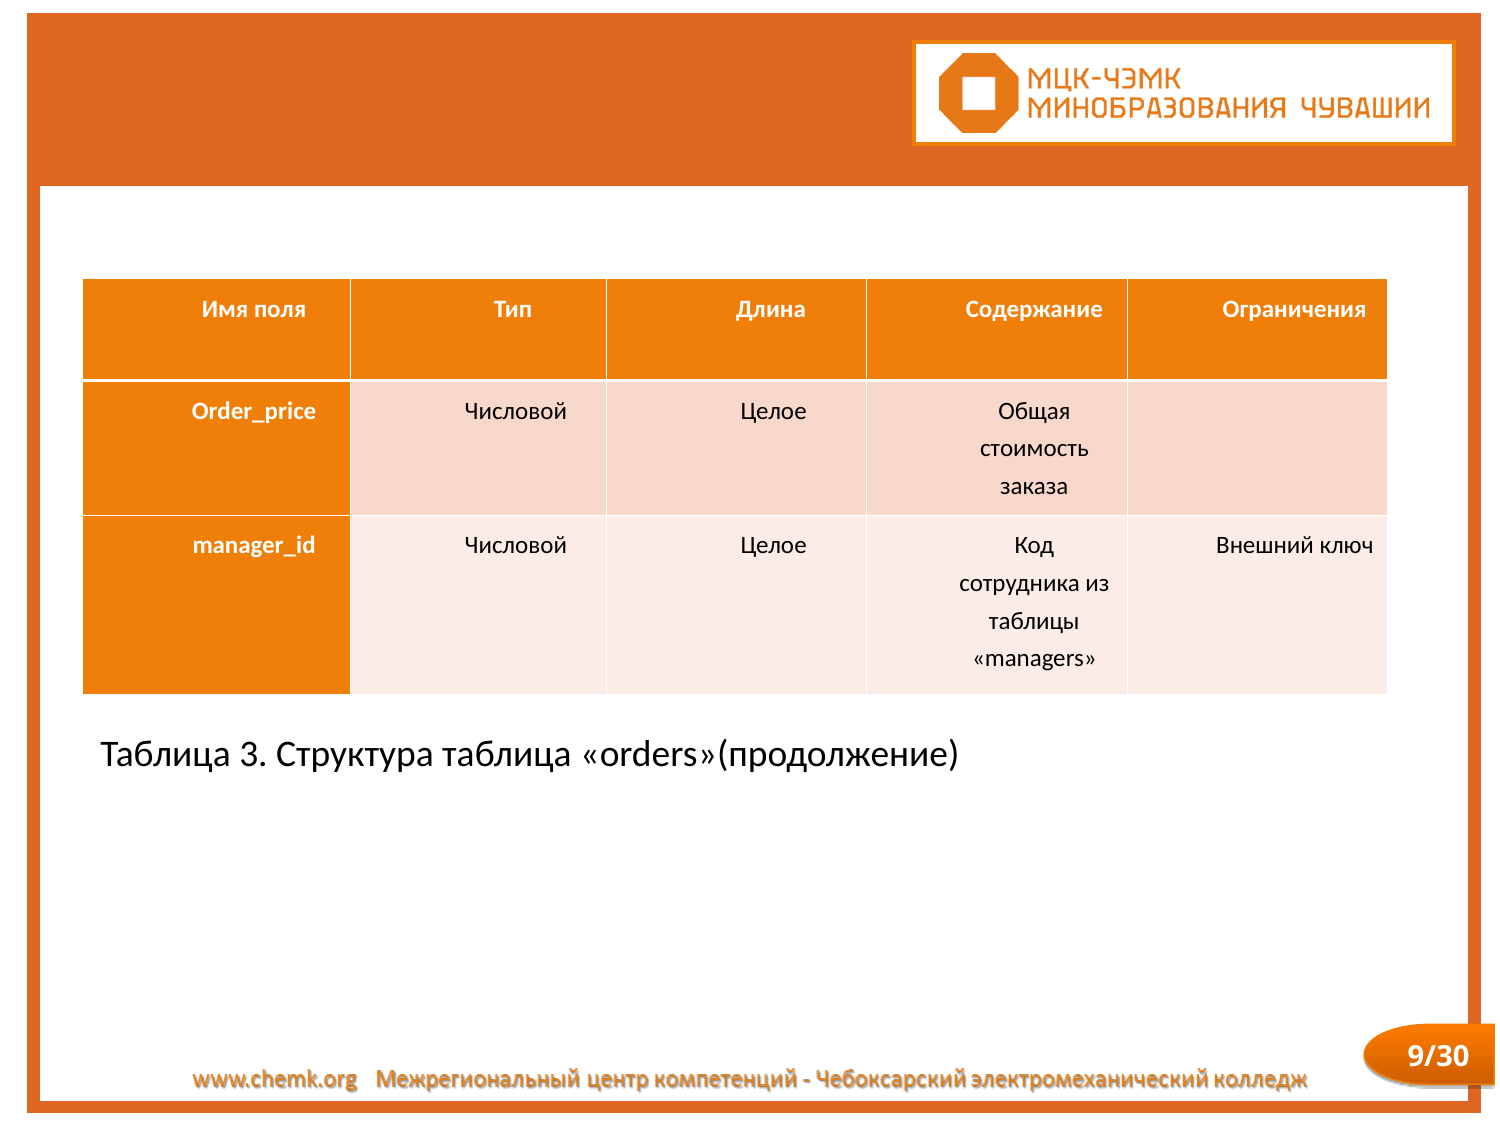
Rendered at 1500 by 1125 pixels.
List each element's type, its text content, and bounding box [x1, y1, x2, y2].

table_header Тип [351, 279, 606, 379]
table_header Имя поля [83, 279, 350, 379]
table_cell Код сотрудника из таблицы «managers» [867, 516, 1127, 694]
table_cell Внешний ключ [1128, 516, 1387, 694]
text_box [33, 180, 1475, 1108]
table_cell Целое [607, 382, 866, 515]
table_header Длина [607, 279, 866, 379]
picture [939, 53, 1430, 133]
table_header Ограничения [1128, 279, 1387, 379]
table_cell Целое [607, 516, 866, 694]
table_cell [1128, 382, 1387, 515]
table_cell manager_id [83, 516, 350, 694]
table_cell Числовой [351, 382, 606, 515]
text_box [914, 41, 1455, 145]
text_box Таблица 3. Структура таблица «orders»(продолжение) [85, 720, 1385, 782]
table_cell Общая стоимость заказа [867, 382, 1127, 515]
picture [176, 1055, 1327, 1114]
text_box 9/30 [1364, 1024, 1495, 1085]
table_cell Числовой [351, 516, 606, 694]
table_cell Order_price [83, 382, 350, 515]
text_box [33, 19, 1475, 180]
table_header Содержание [867, 279, 1127, 379]
